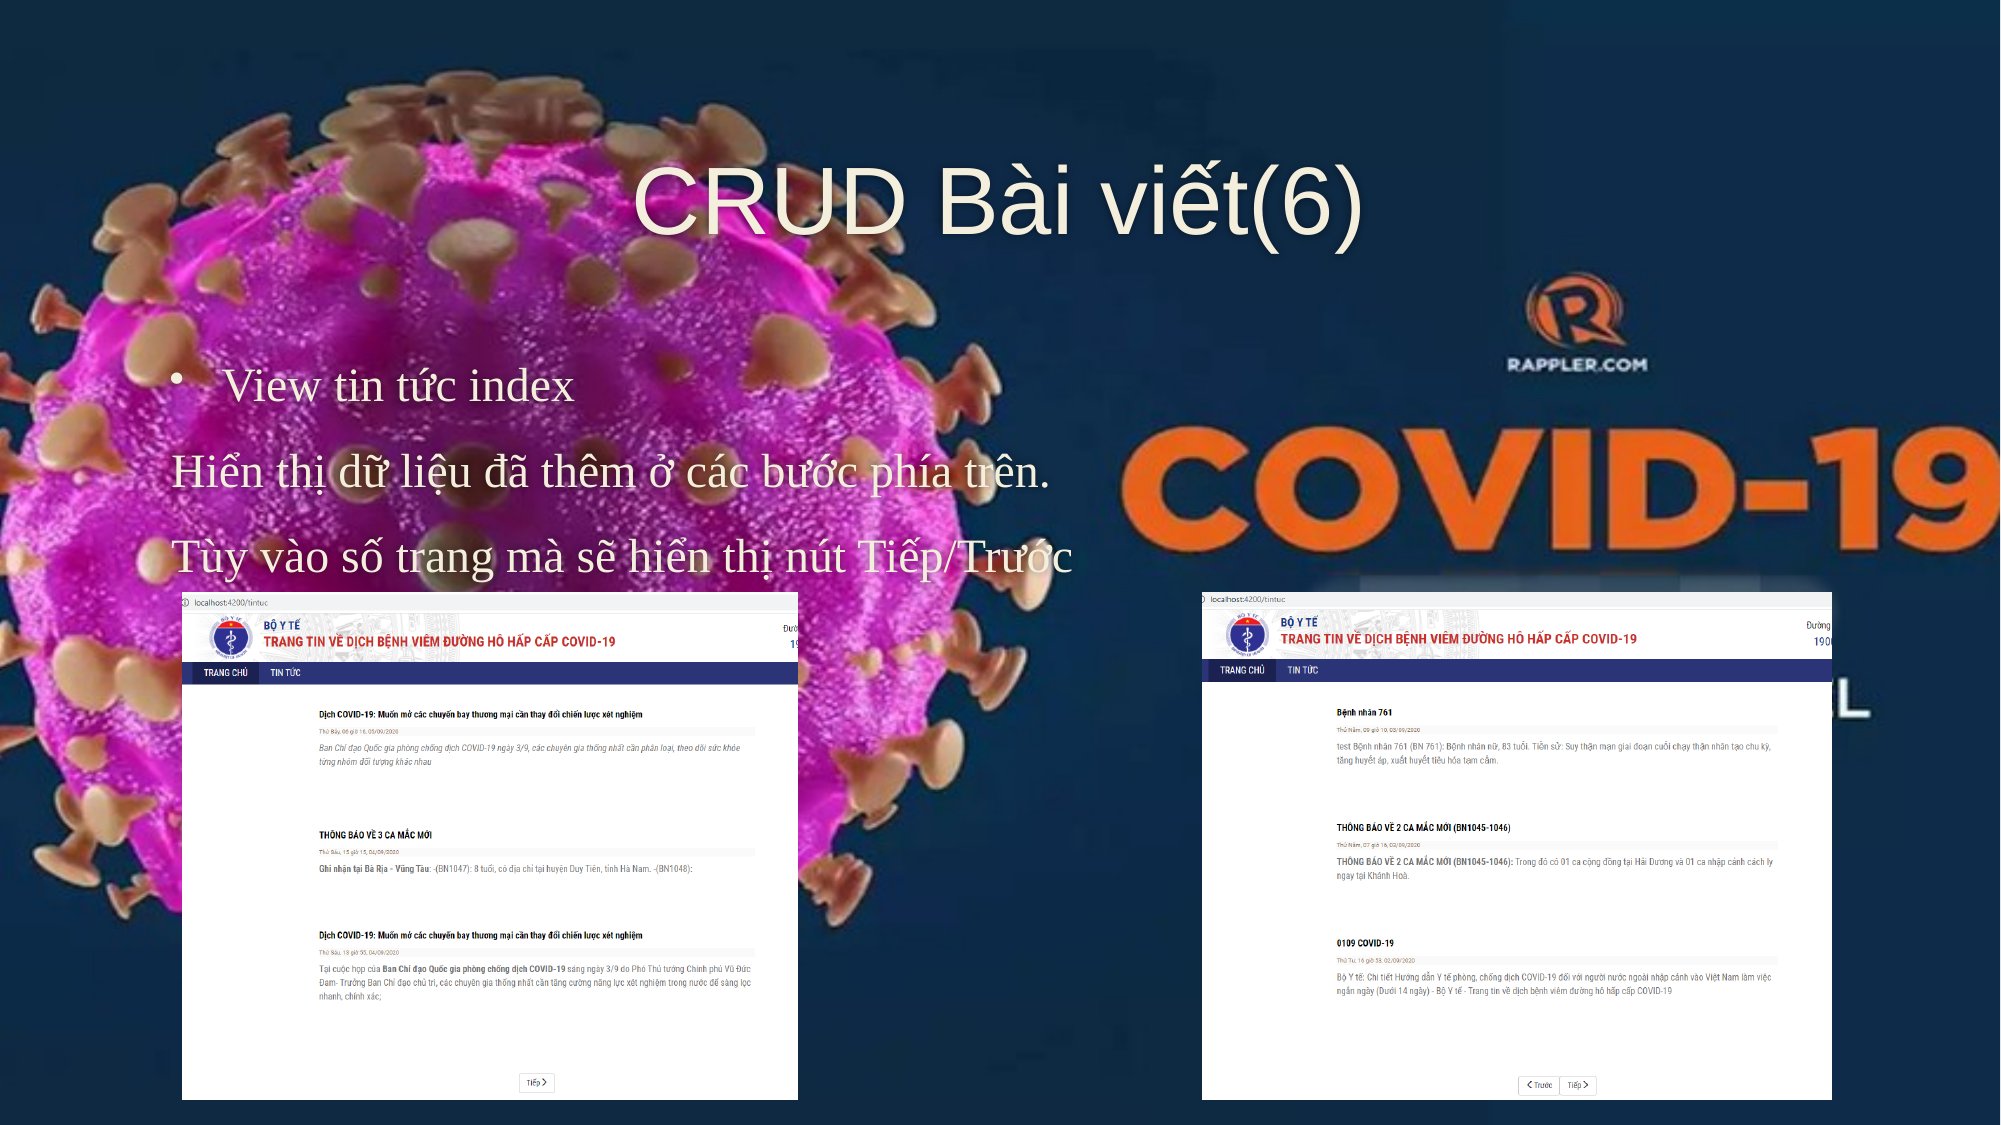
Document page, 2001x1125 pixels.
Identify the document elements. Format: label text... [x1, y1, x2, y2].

picture [0, 0, 2001, 1125]
list View tin tức index Hiển thị dữ liệu đã thêm ở các bước phía trên. Tùy vào số trang mà sẽ hiển thị nút Tiếp/Trước [149, 340, 1849, 950]
title CRUD Bài viết(6) [149, 99, 1849, 307]
